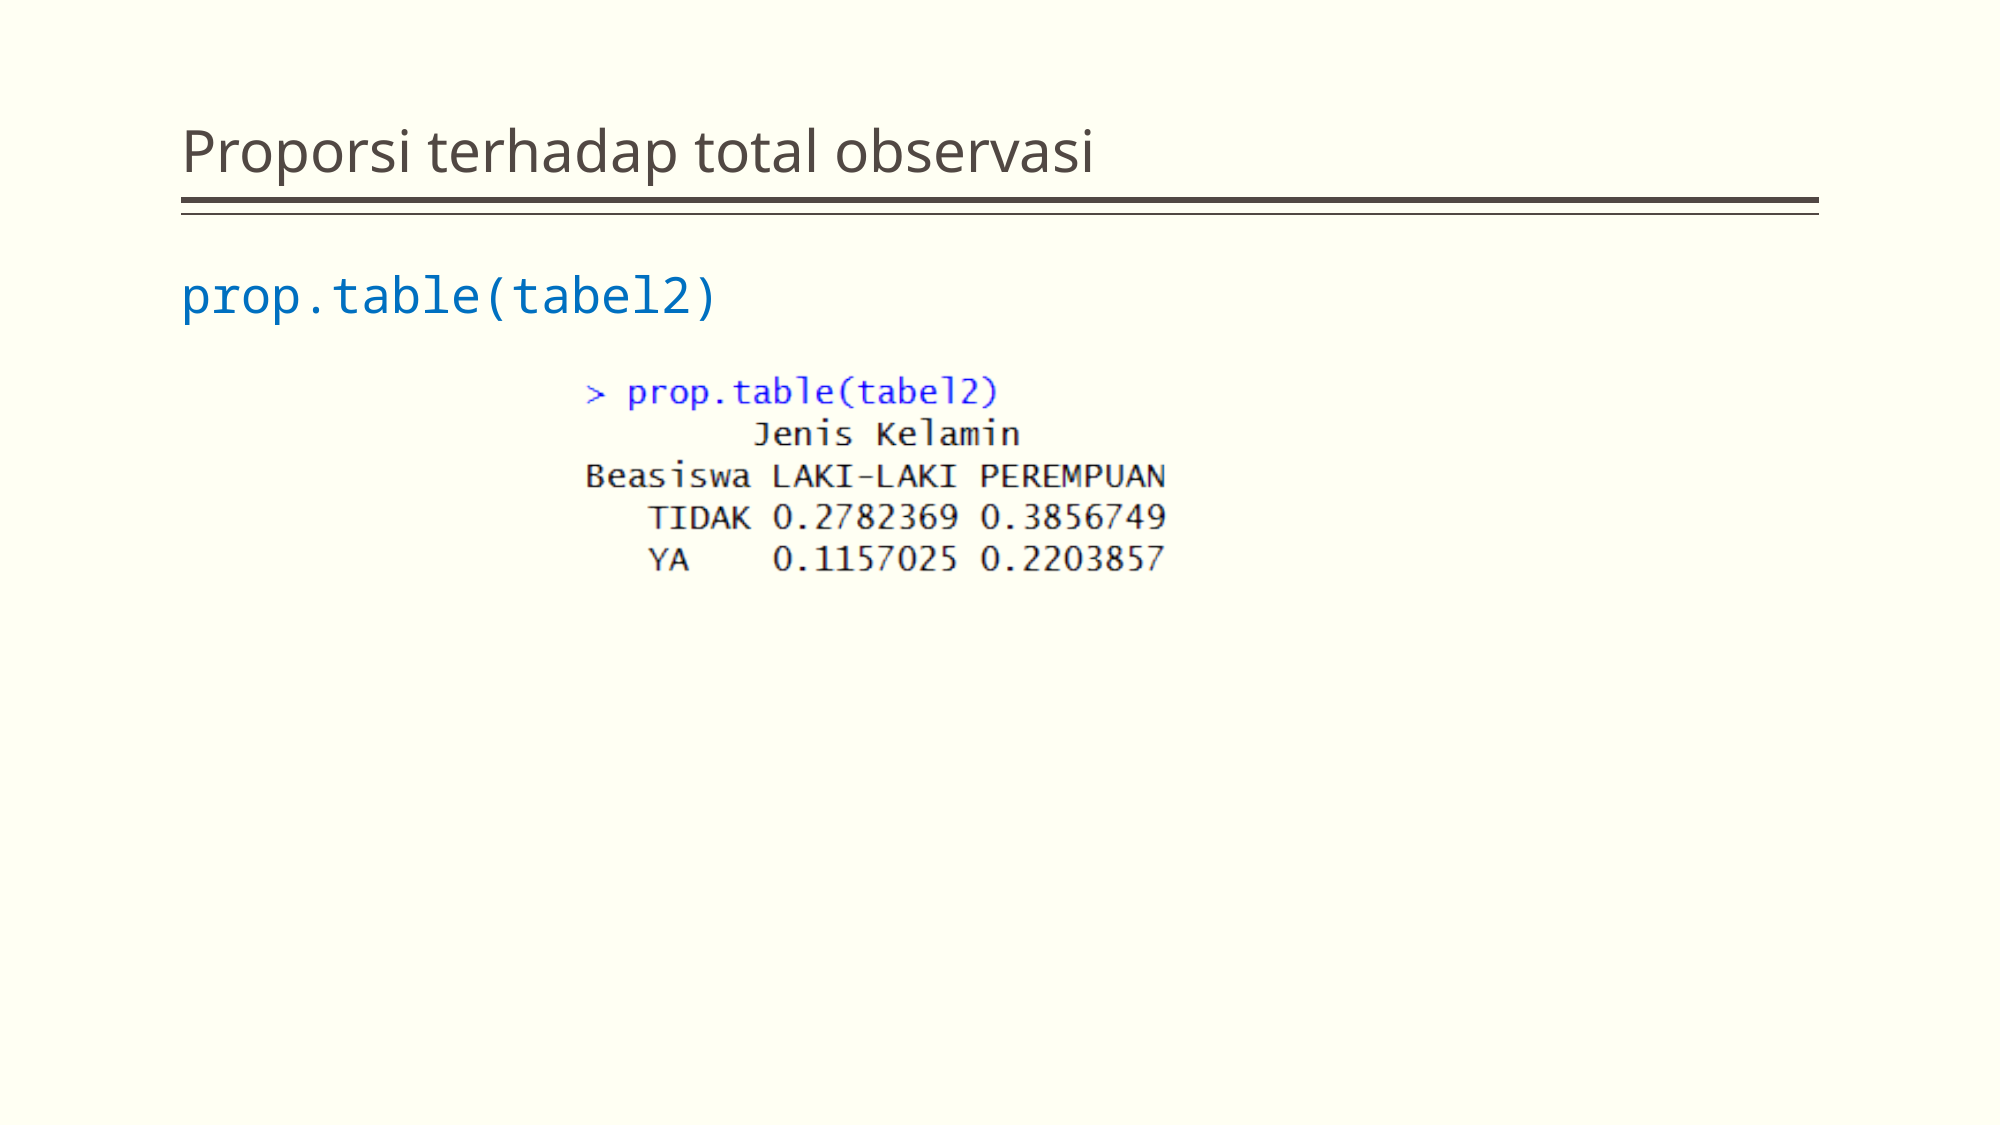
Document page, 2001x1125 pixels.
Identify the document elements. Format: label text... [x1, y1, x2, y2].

picture [577, 372, 1179, 581]
list prop.table(tabel2) [181, 262, 1819, 1013]
title Proporsi terhadap total observasi [181, 12, 1819, 193]
